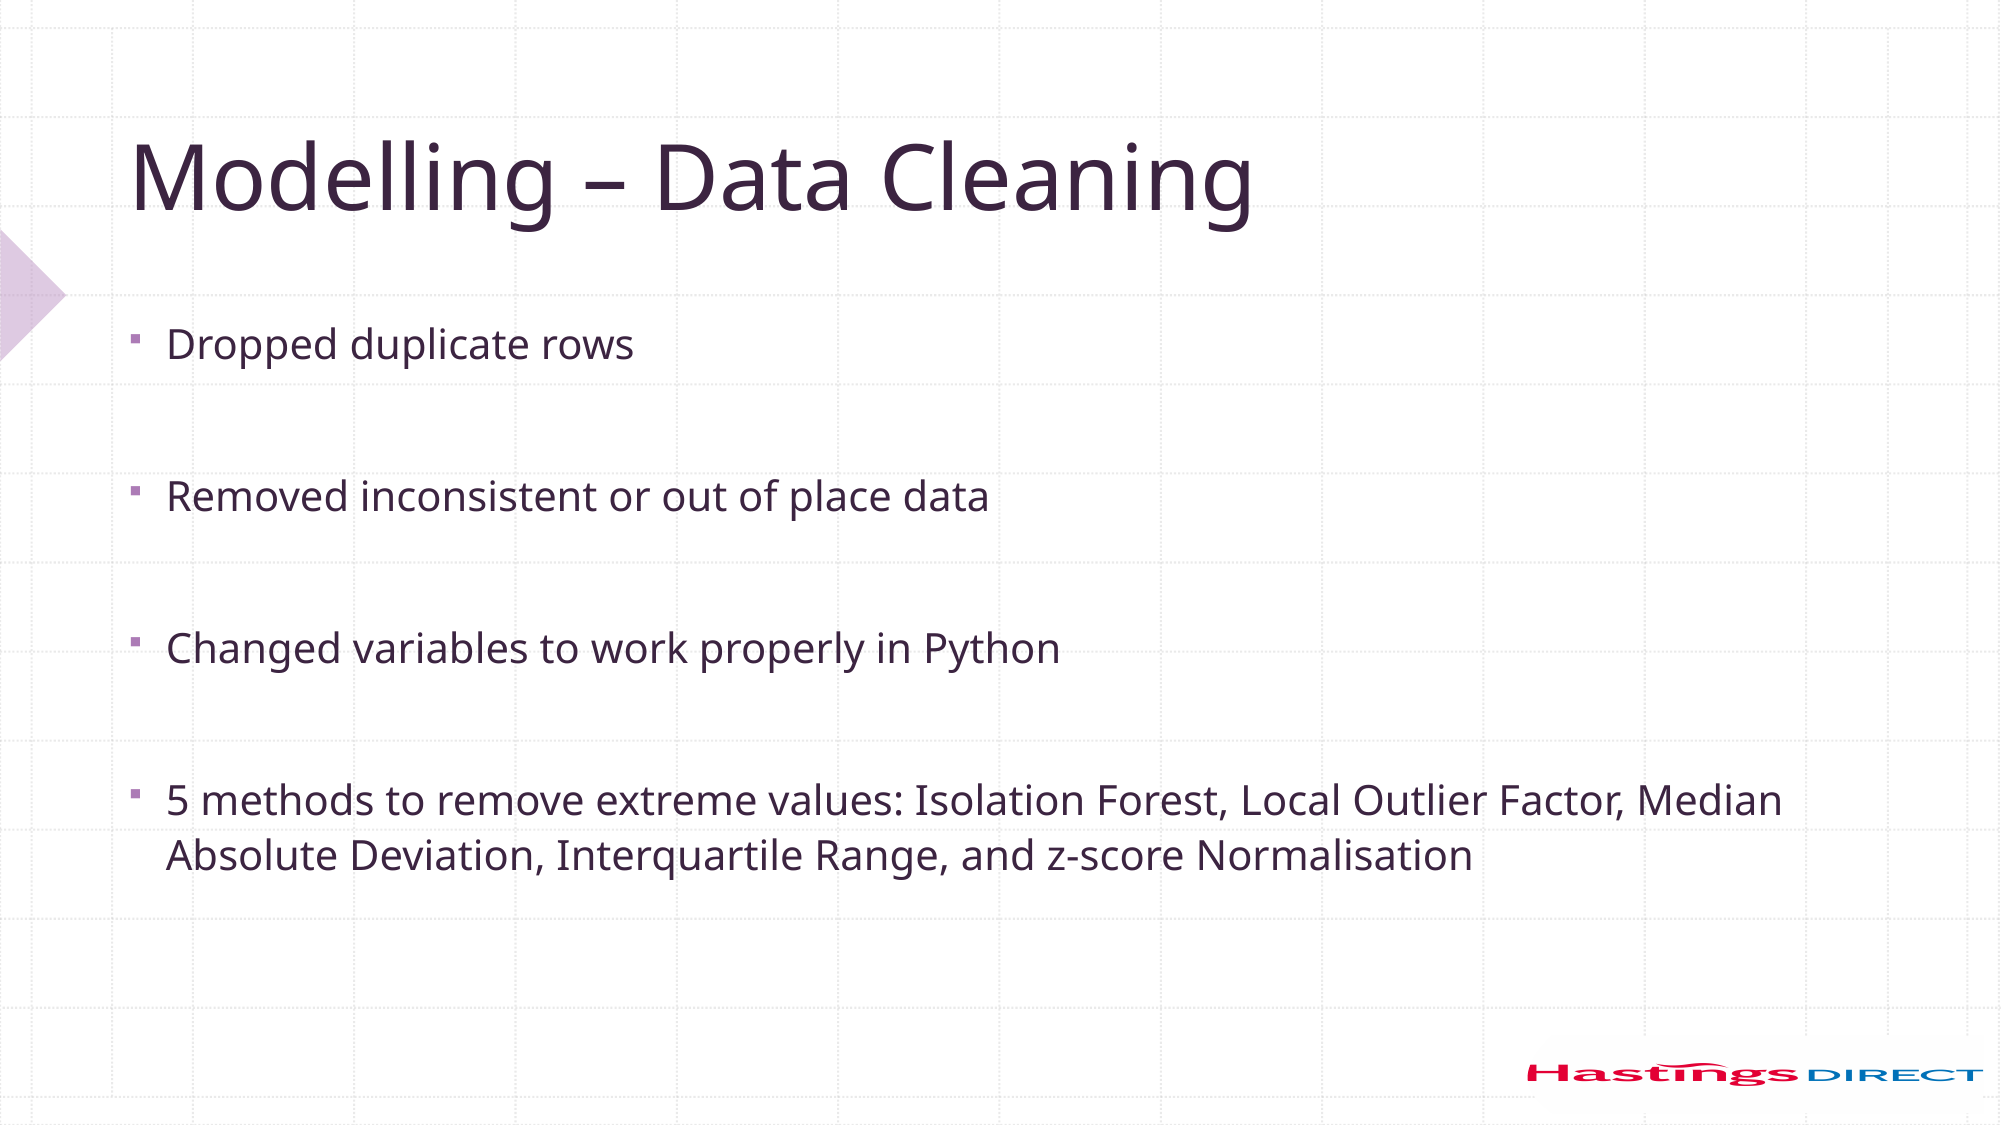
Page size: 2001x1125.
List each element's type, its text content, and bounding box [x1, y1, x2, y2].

picture [1527, 1035, 1984, 1114]
title Modelling – Data Cleaning [113, 0, 1808, 237]
list Dropped duplicate rows Removed inconsistent or out of place data Changed variables to work properly in Python 5 methods to remove extreme values: Isolation Forest, Local Outlier Factor, Median Absolute Deviation, Interquartile Range, and z-score Normalisation [113, 305, 1808, 1125]
